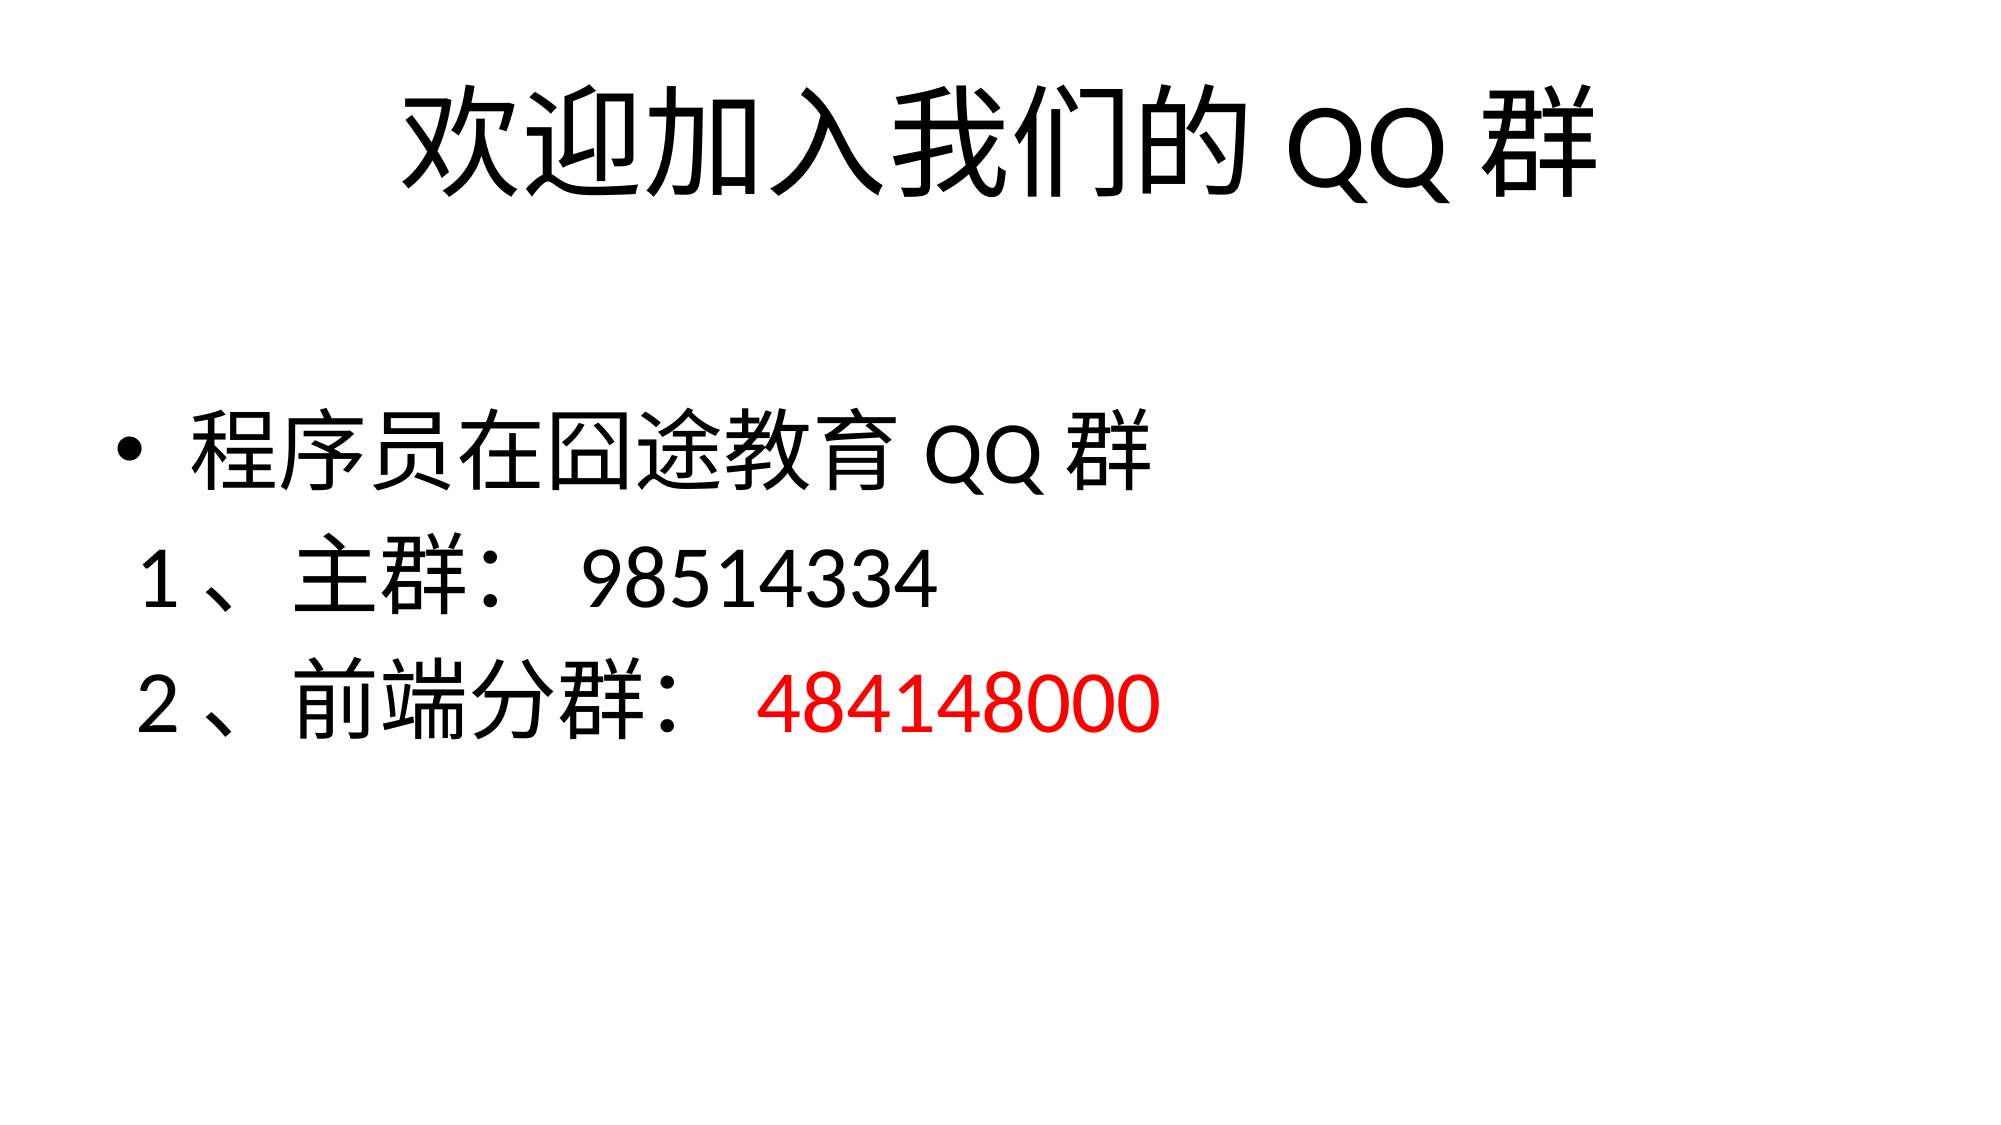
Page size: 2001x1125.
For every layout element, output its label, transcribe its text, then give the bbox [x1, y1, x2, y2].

list 程序员在囧途教育QQ群 1、主群：98514334 2、前端分群：484148000 [99, 262, 1900, 1005]
title 欢迎加入我们的QQ群 [99, 45, 1900, 233]
